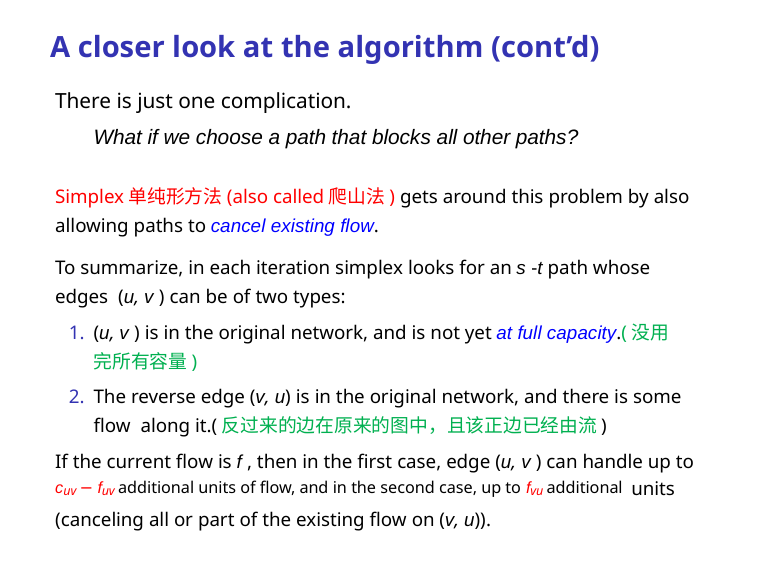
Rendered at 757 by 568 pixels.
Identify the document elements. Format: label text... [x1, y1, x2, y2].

title A closer look at the algorithm (cont’d) [48, 33, 691, 129]
text_box There is just one complication. What if we choose a path that blocks all other paths? Simplex单纯形方法(also called爬山法) gets around this problem by also allowing paths to cancel existing flow. To summarize, in each iteration simplex looks for an s -t path whose edges (u, v ) can be of two types: (u, v ) is in the original network, and is not yet at full capacity.(没用完所有容量) The reverse edge (v, u) is in the original network, and there is some flow along it.(反过来的边在原来的图中，且该正边已经由流) If the current flow is f , then in the first case, edge (u, v ) can handle up to cuv − fuv additional units of flow, and in the second case, up to fvu additional units (canceling all or part of the existing flow on (v, u)). [53, 83, 729, 531]
